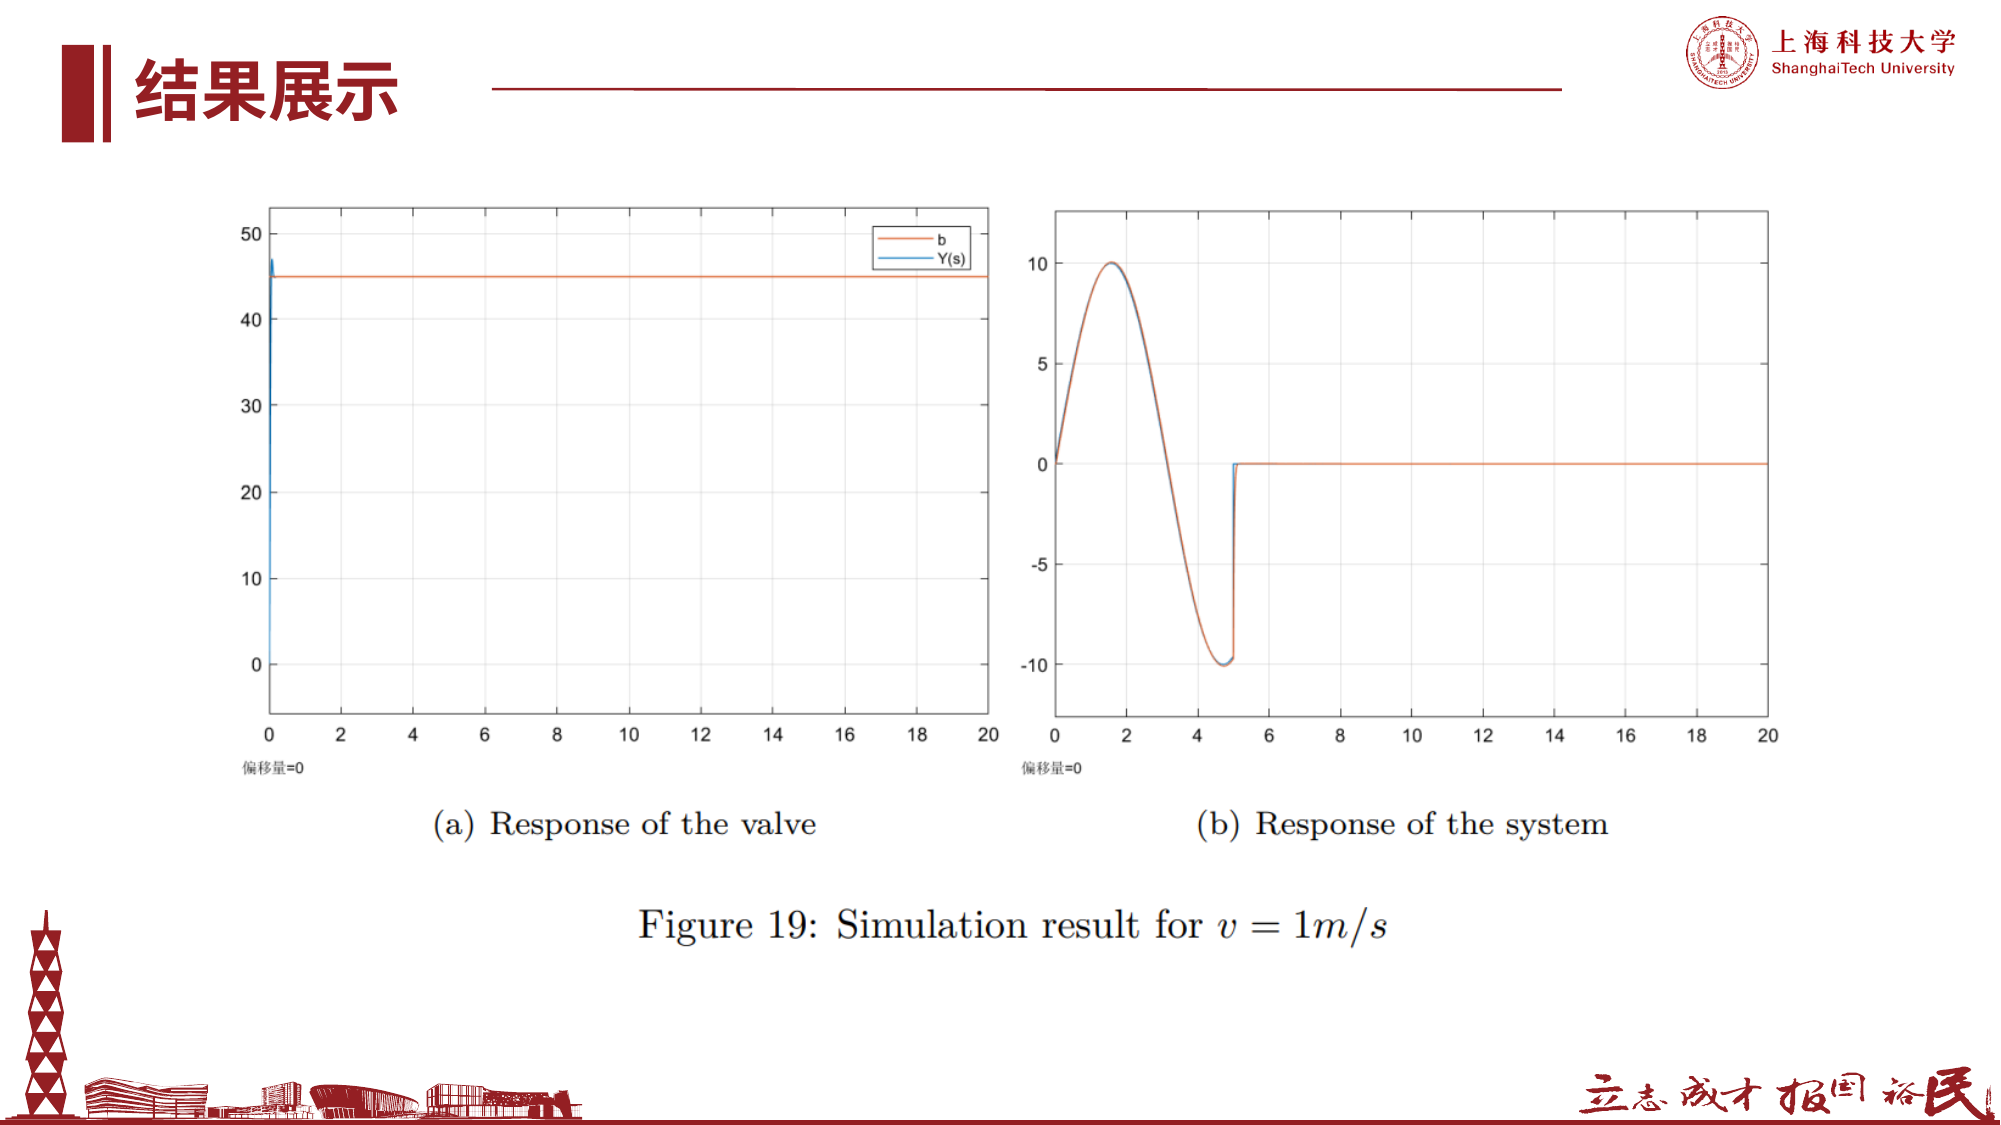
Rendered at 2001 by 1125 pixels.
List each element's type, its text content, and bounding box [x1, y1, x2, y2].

text_box [102, 44, 112, 143]
picture [1686, 16, 1955, 89]
text_box 结果展示 [120, 41, 492, 137]
text_box [61, 44, 95, 143]
picture [214, 187, 1786, 956]
